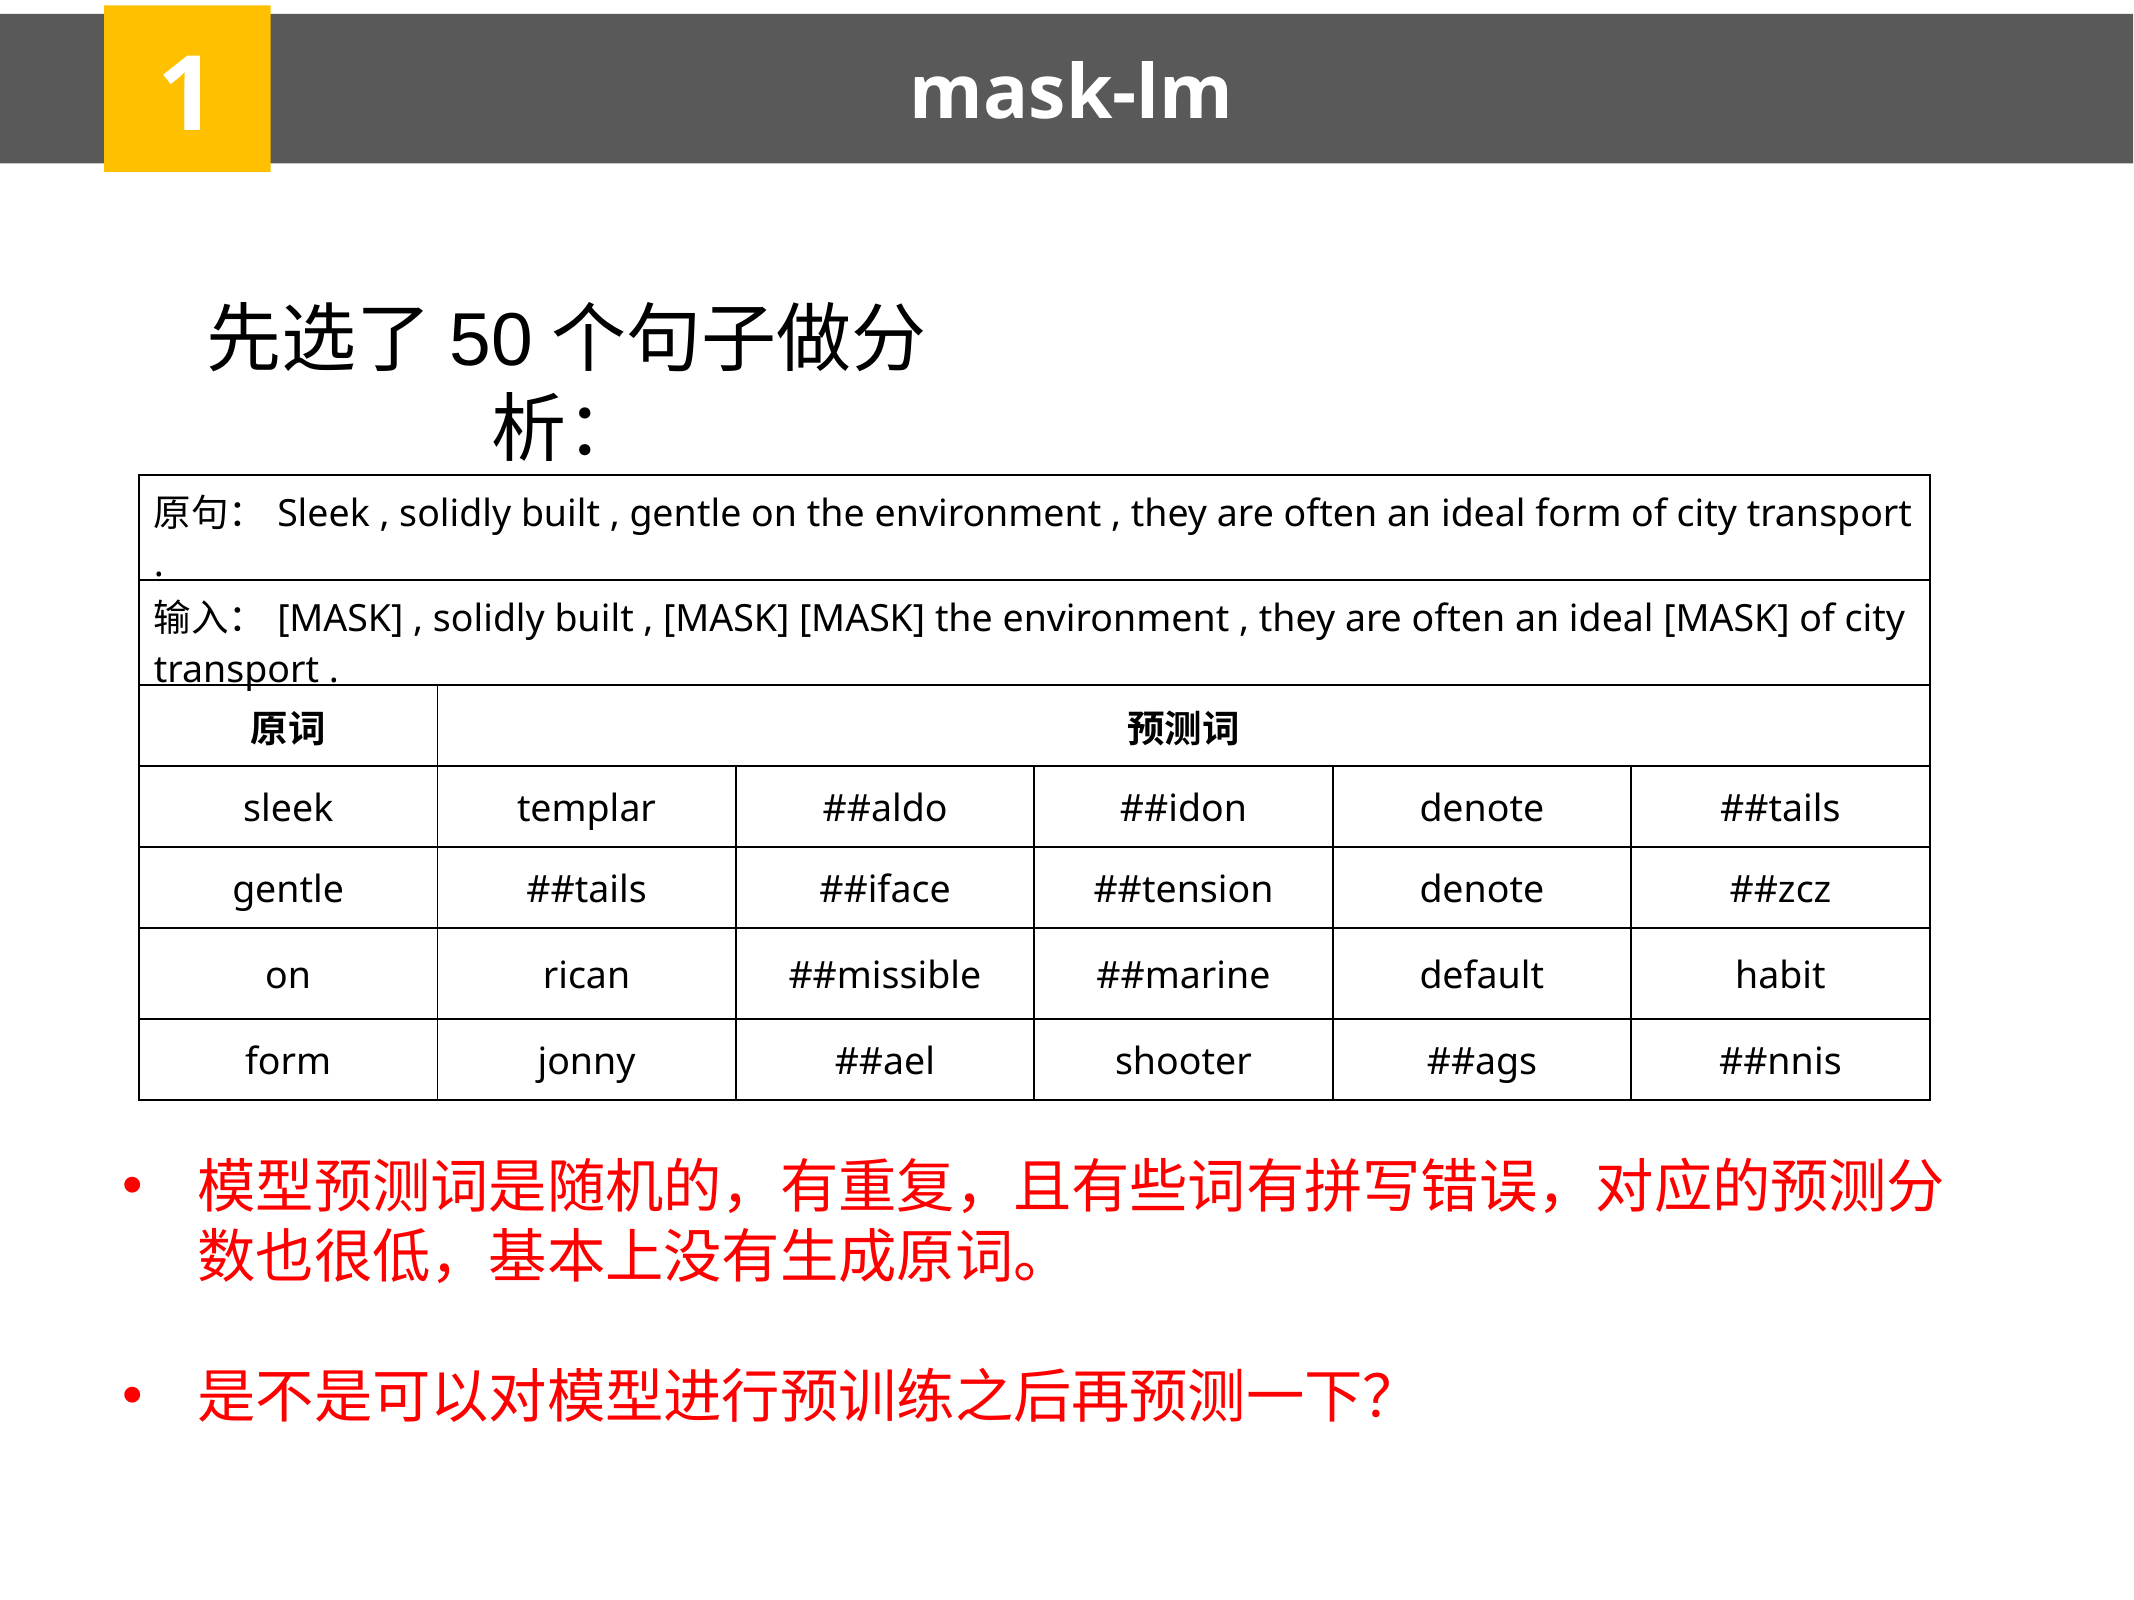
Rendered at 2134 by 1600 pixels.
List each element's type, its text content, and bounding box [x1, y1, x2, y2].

text_box mask-lm [901, 35, 1262, 142]
table_cell sleek [140, 767, 437, 846]
table_cell ##ael [737, 1020, 1033, 1099]
table_cell 预测词 [438, 686, 1929, 765]
table_cell ##zcz [1632, 848, 1929, 927]
table_cell ##nnis [1632, 1020, 1929, 1099]
table_cell habit [1632, 929, 1929, 1018]
table_cell ##marine [1035, 929, 1332, 1018]
table_cell templar [438, 767, 735, 846]
table_cell ##missible [737, 929, 1033, 1018]
table_cell ##idon [1035, 767, 1332, 846]
table_cell ##aldo [737, 767, 1033, 846]
table_cell 原词 [140, 686, 437, 765]
text_box 先选了50个句子做分析： [138, 281, 994, 474]
table_cell rican [438, 929, 735, 1018]
table_cell denote [1334, 848, 1630, 927]
text_box [0, 13, 104, 164]
table_cell jonny [438, 1020, 735, 1099]
table_header 原句：Sleek , solidly built , gentle on the environment , they are often an ideal form of city transport . [140, 476, 1929, 579]
table_cell gentle [140, 848, 437, 927]
table_cell form [140, 1020, 437, 1099]
table_cell default [1334, 929, 1630, 1018]
table_cell denote [1334, 767, 1630, 846]
table_cell ##ags [1334, 1020, 1630, 1099]
table_cell ##tension [1035, 848, 1332, 927]
table_cell ##iface [737, 848, 1033, 927]
table_cell on [140, 929, 437, 1018]
table_cell 输入：[MASK] , solidly built , [MASK] [MASK] the environment , they are often an ideal [MASK] of city transport . [140, 581, 1929, 684]
text_box 模型预测词是随机的，有重复，且有些词有拼写错误，对应的预测分数也很低，基本上没有生成原词。 是不是可以对模型进行预训练之后再预测一下？ [114, 1141, 1955, 1438]
table_cell shooter [1035, 1020, 1332, 1099]
table_cell ##tails [1632, 767, 1929, 846]
table_cell ##tails [438, 848, 735, 927]
text_box [271, 13, 2134, 164]
text_box 1 [104, 5, 271, 172]
